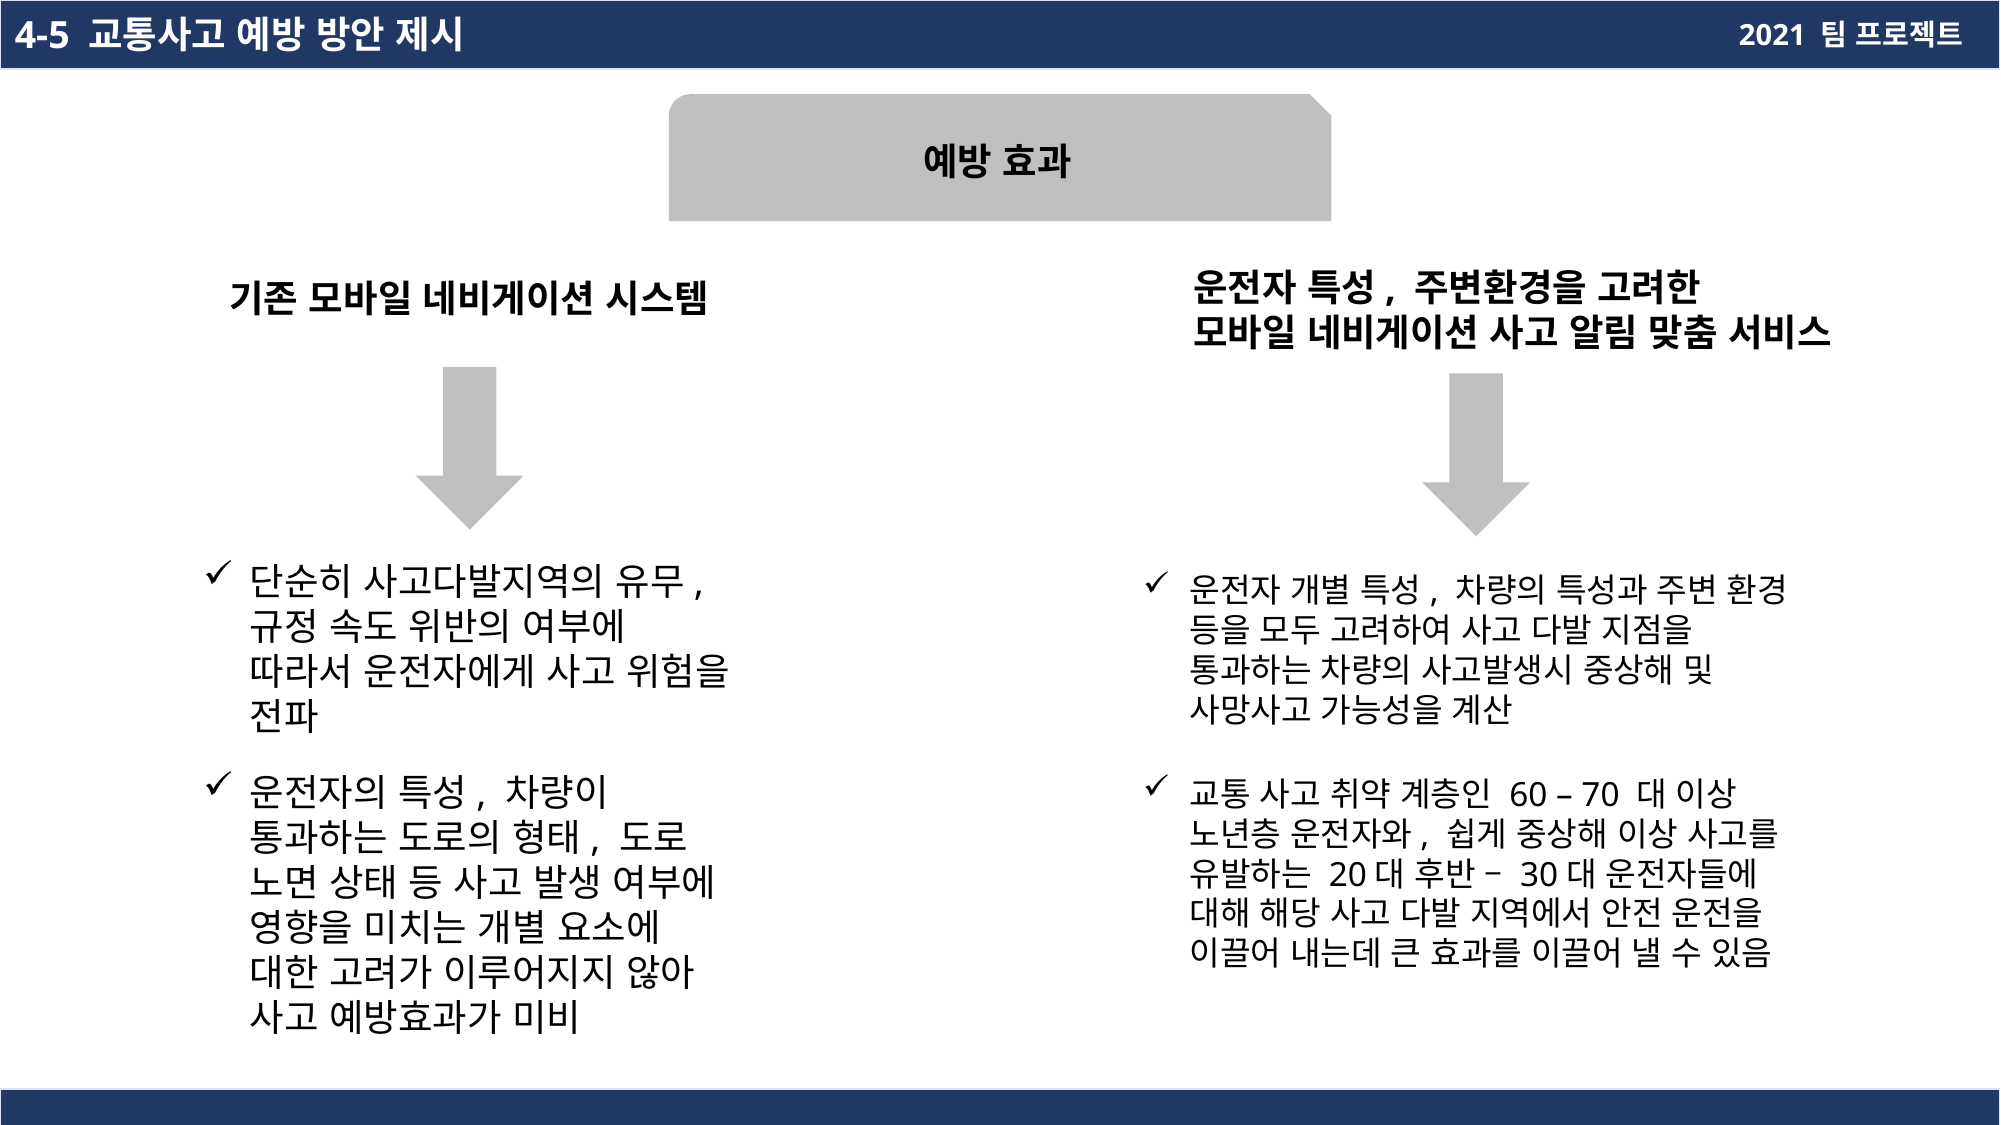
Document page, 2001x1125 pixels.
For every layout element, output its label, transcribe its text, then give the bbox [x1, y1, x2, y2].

text_box 기존 모바일 네비게이션 시스템 [214, 267, 725, 328]
text_box 운전자의 특성, 차량이 통과하는 도로의 형태, 도로 노면 상태 등 사고 발생 여부에 영향을 미치는 개별 요소에 대한 고려가 이루어지지 않아 사고 예방효과가 미비 [188, 761, 752, 1047]
text_box 교통 사고 취약 계층인 60 – 70 대 이상 노년층 운전자와, 쉽게 중상해 이상 사고를 유발하는 20대 후반 – 30대 운전자들에 대해 해당 사고 다발 지역에서 안전 운전을 이끌어 내는데 큰 효과를 이끌어 낼 수 있음 [1128, 765, 1825, 980]
text_box [0, 1088, 2000, 1125]
text_box 2021 팀 프로젝트 [1724, 9, 2000, 59]
text_box [0, 0, 2000, 70]
text_box 운전자 개별 특성, 차량의 특성과 주변 환경 등을 모두 고려하여 사고 다발 지점을 통과하는 차량의 사고발생시 중상해 및 사망사고 가능성을 계산 [1128, 561, 1825, 737]
text_box [1422, 373, 1531, 537]
text_box [415, 366, 524, 530]
text_box 운전자 특성, 주변환경을 고려한 모바일 네비게이션 사고 알림 맞춤 서비스 [1178, 256, 1848, 361]
text_box 단순히 사고다발지역의 유무, 규정 속도 위반의 여부에 따라서 운전자에게 사고 위험을 전파 [188, 550, 752, 746]
text_box 예방 효과 [668, 93, 1332, 222]
text_box 4-5 교통사고 예방 방안 제시 [0, 4, 1034, 64]
